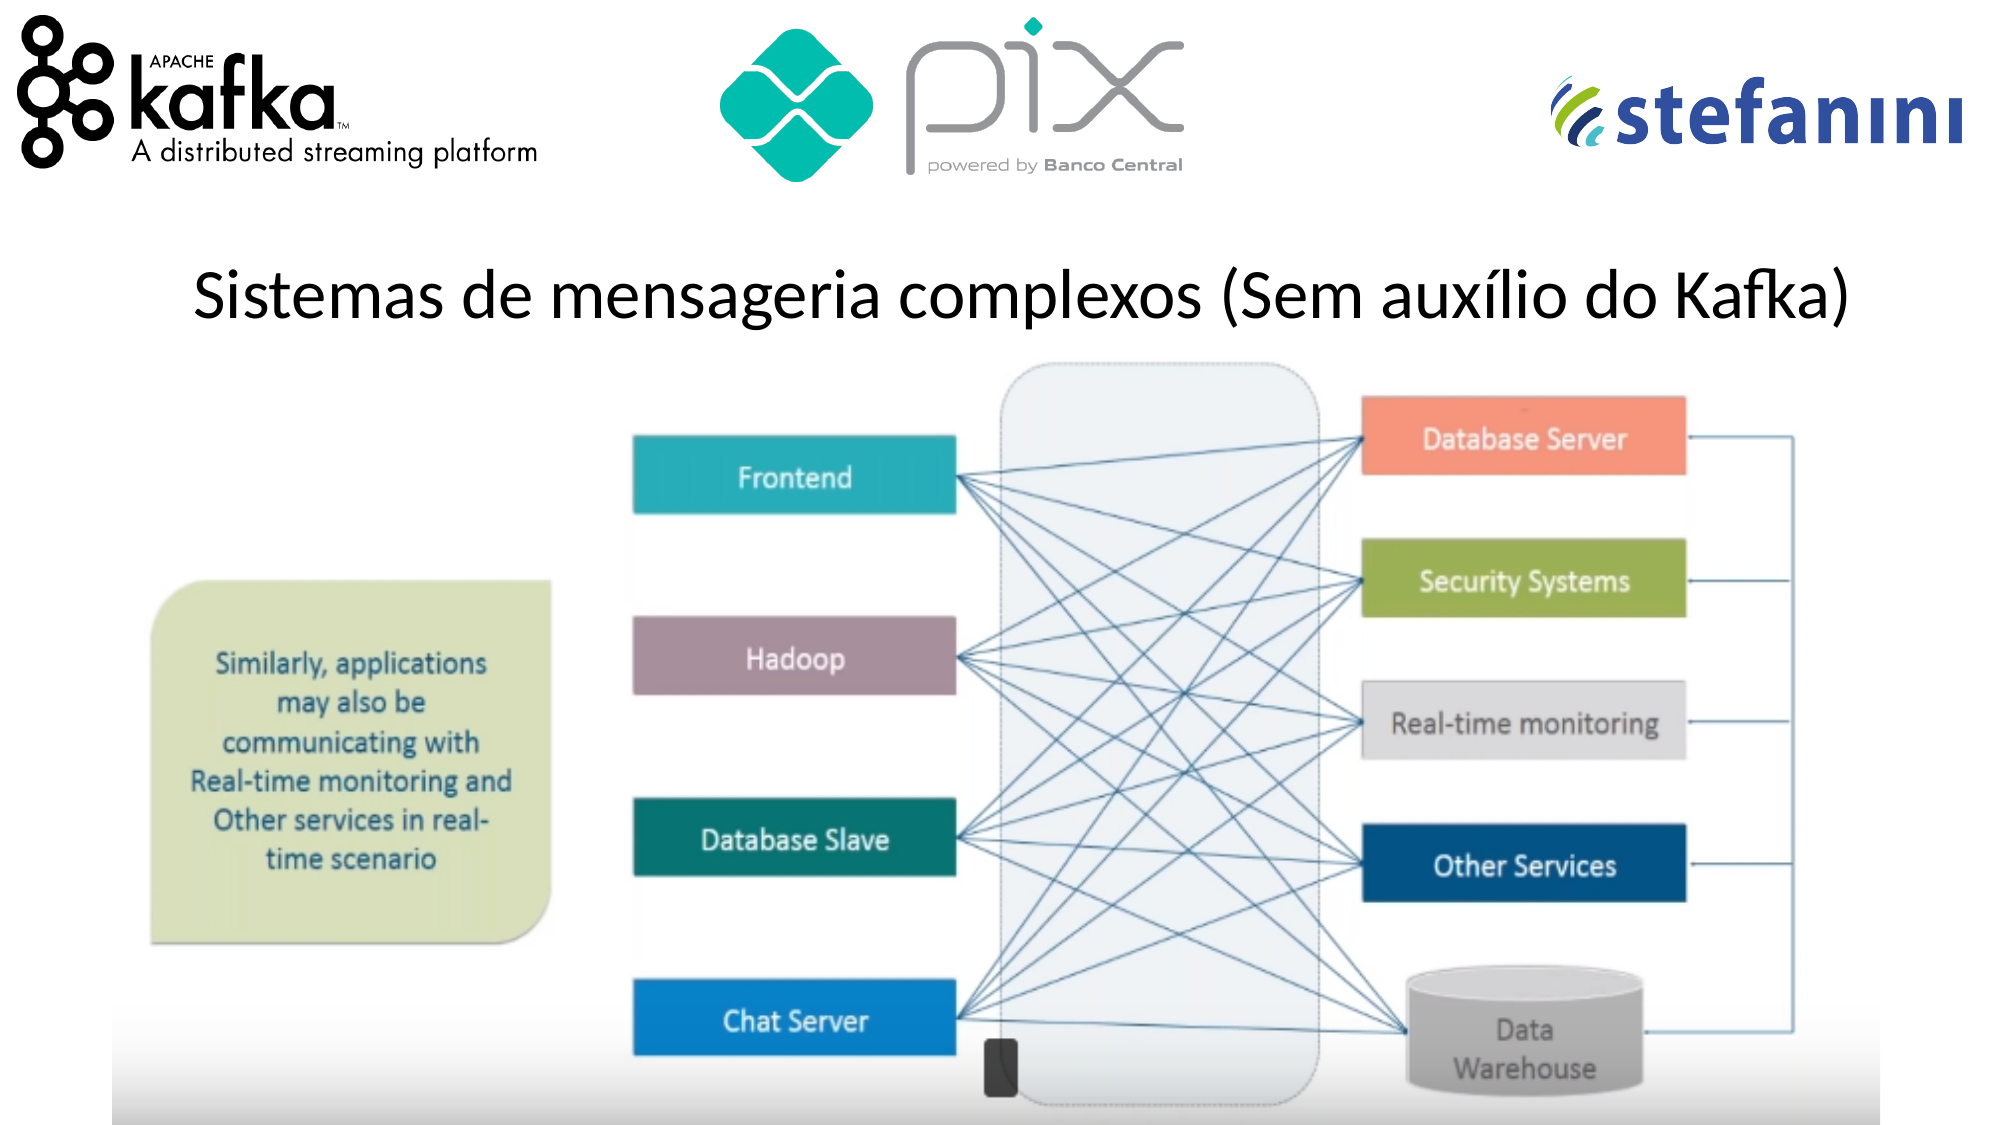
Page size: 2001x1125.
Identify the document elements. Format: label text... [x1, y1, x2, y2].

picture [688, 13, 1213, 187]
picture [111, 341, 1881, 1125]
picture [1547, 25, 1985, 170]
text_box Sistemas de mensageria complexos (Sem auxílio do Kafka) [178, 240, 2000, 341]
picture [15, 13, 540, 170]
